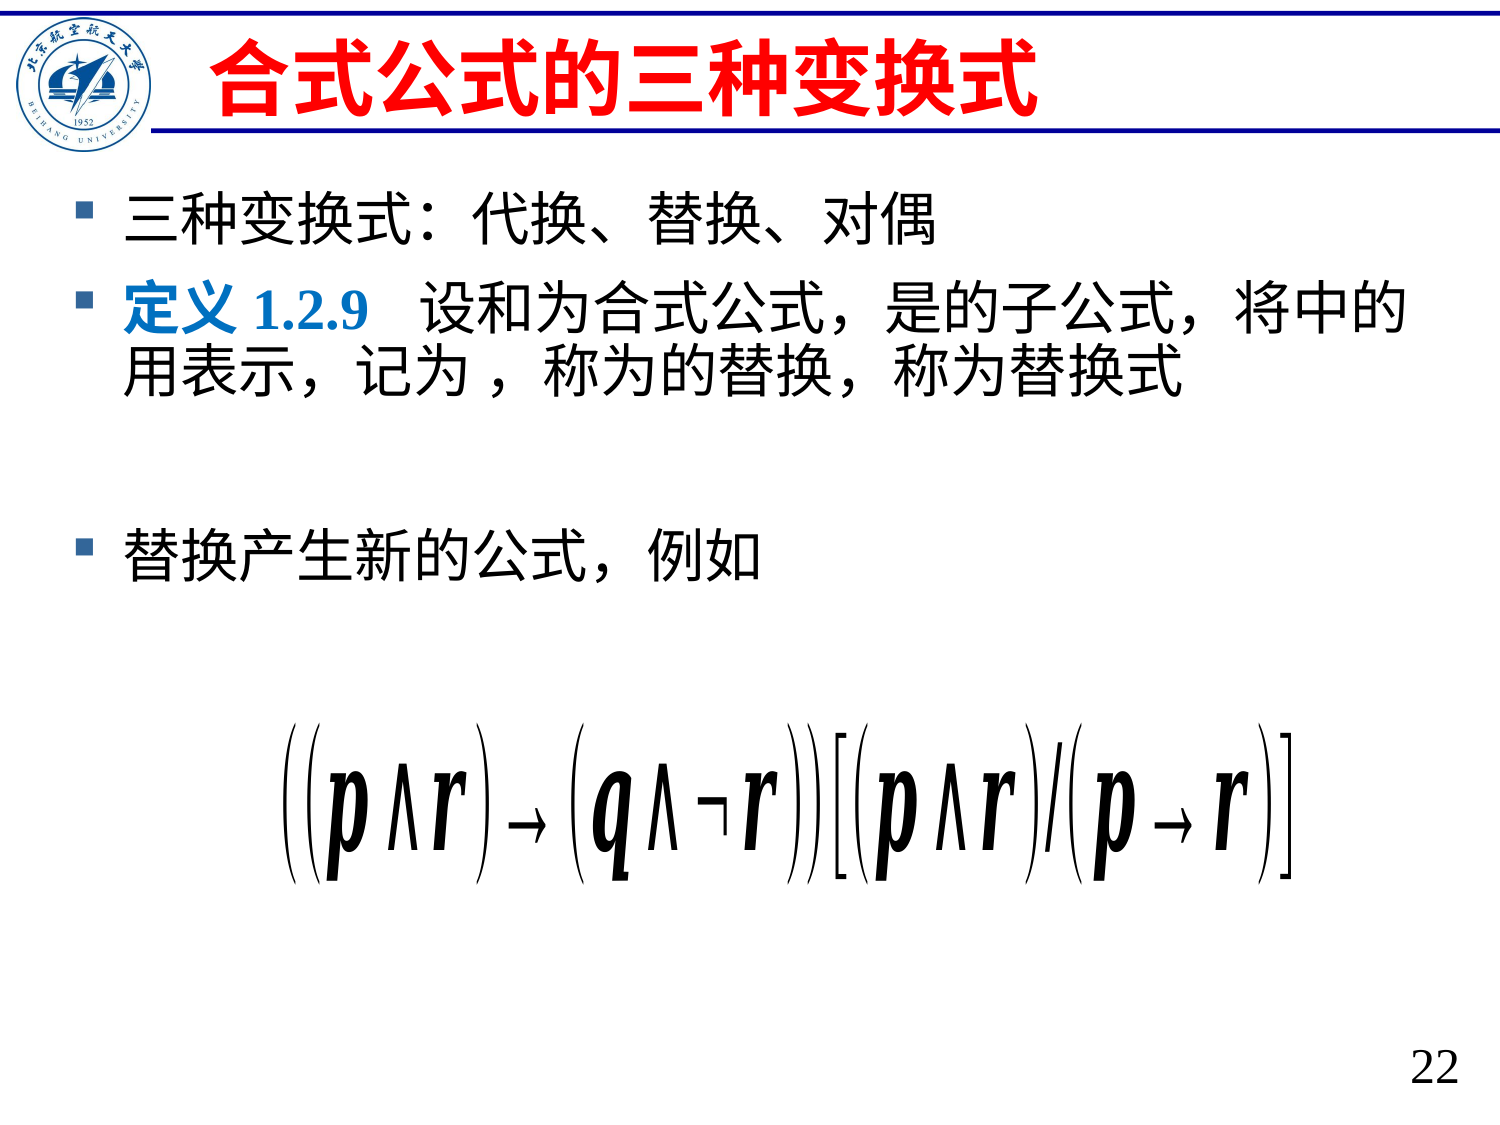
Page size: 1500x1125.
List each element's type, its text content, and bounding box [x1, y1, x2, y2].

picture [16, 17, 151, 152]
title 合式公式的三种变换式 [192, 32, 1415, 120]
